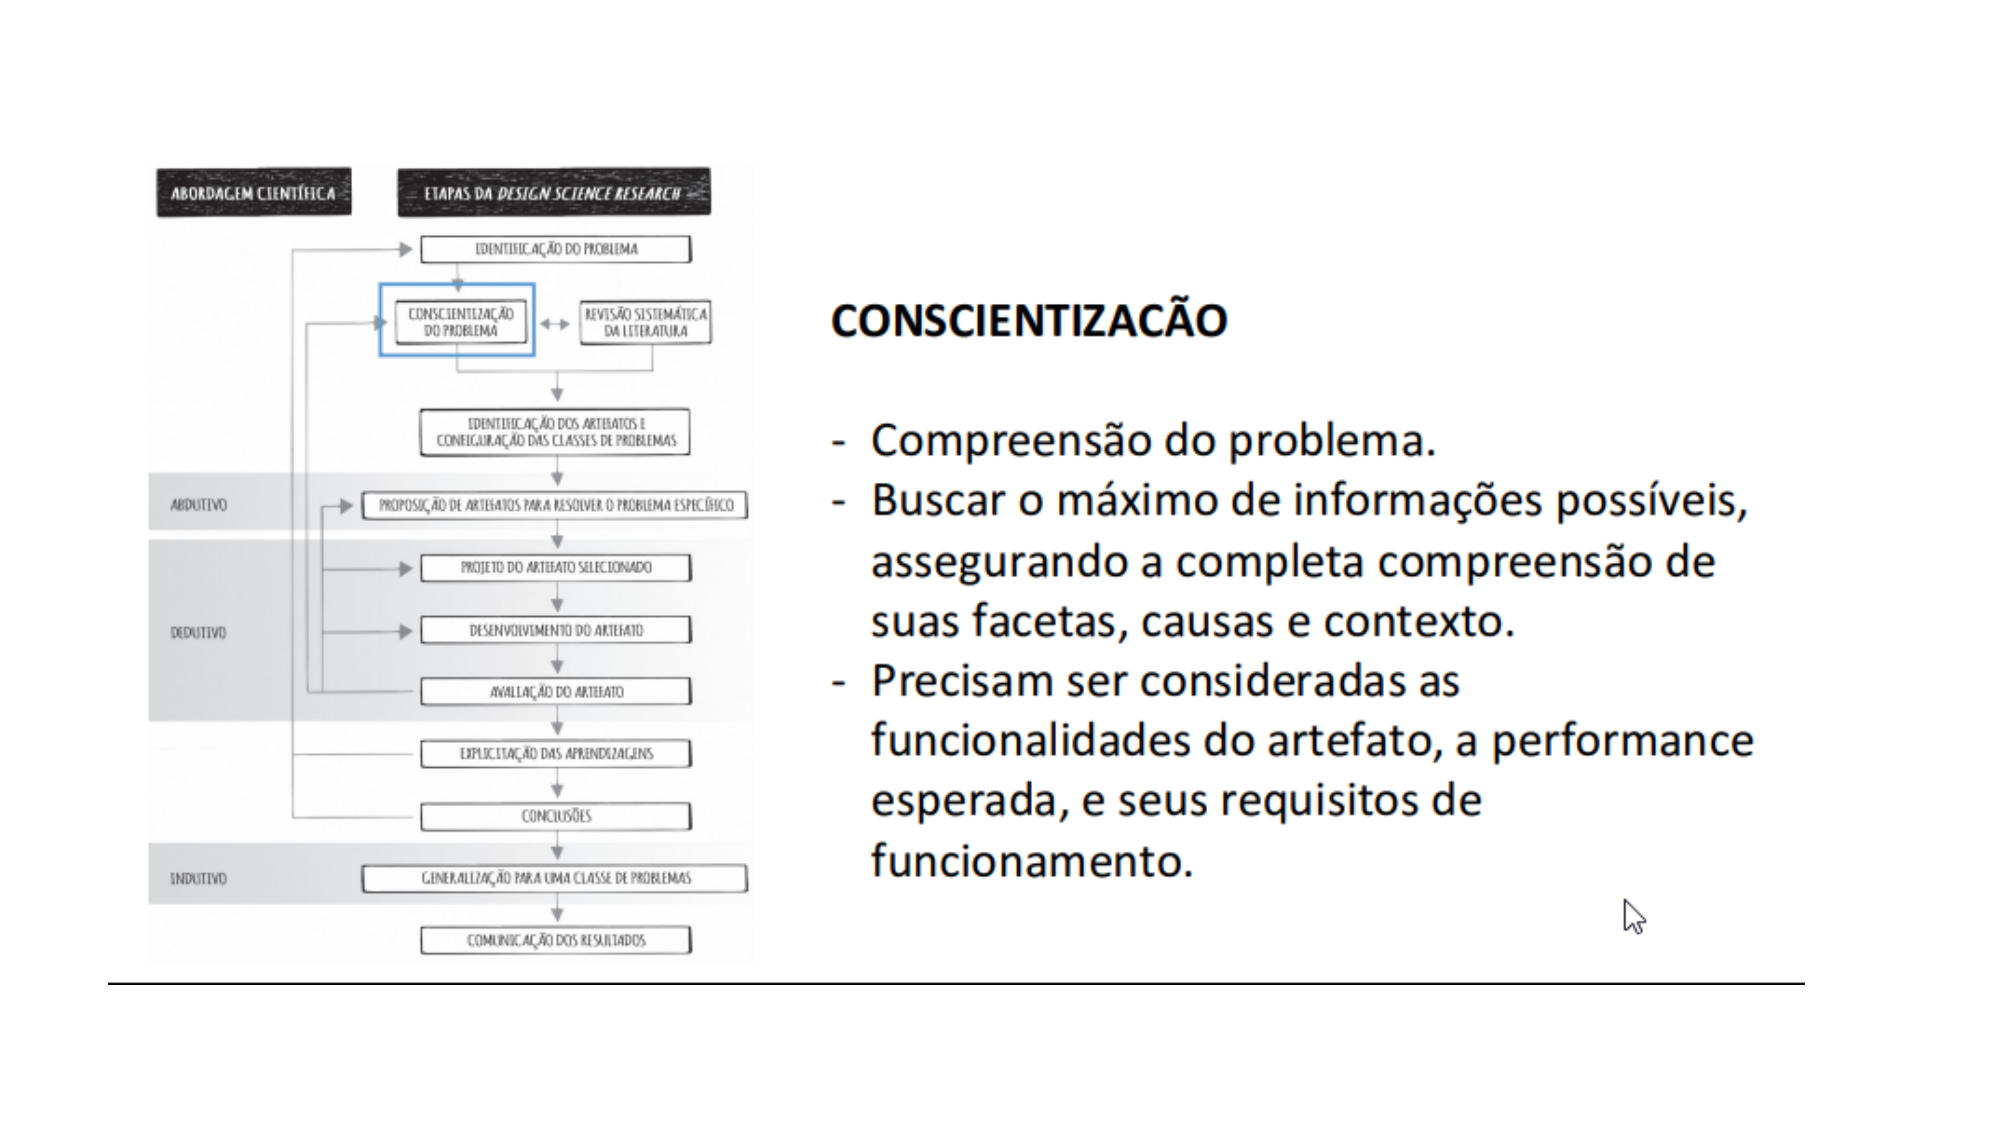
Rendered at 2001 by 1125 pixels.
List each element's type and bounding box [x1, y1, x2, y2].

picture [108, 139, 1805, 985]
